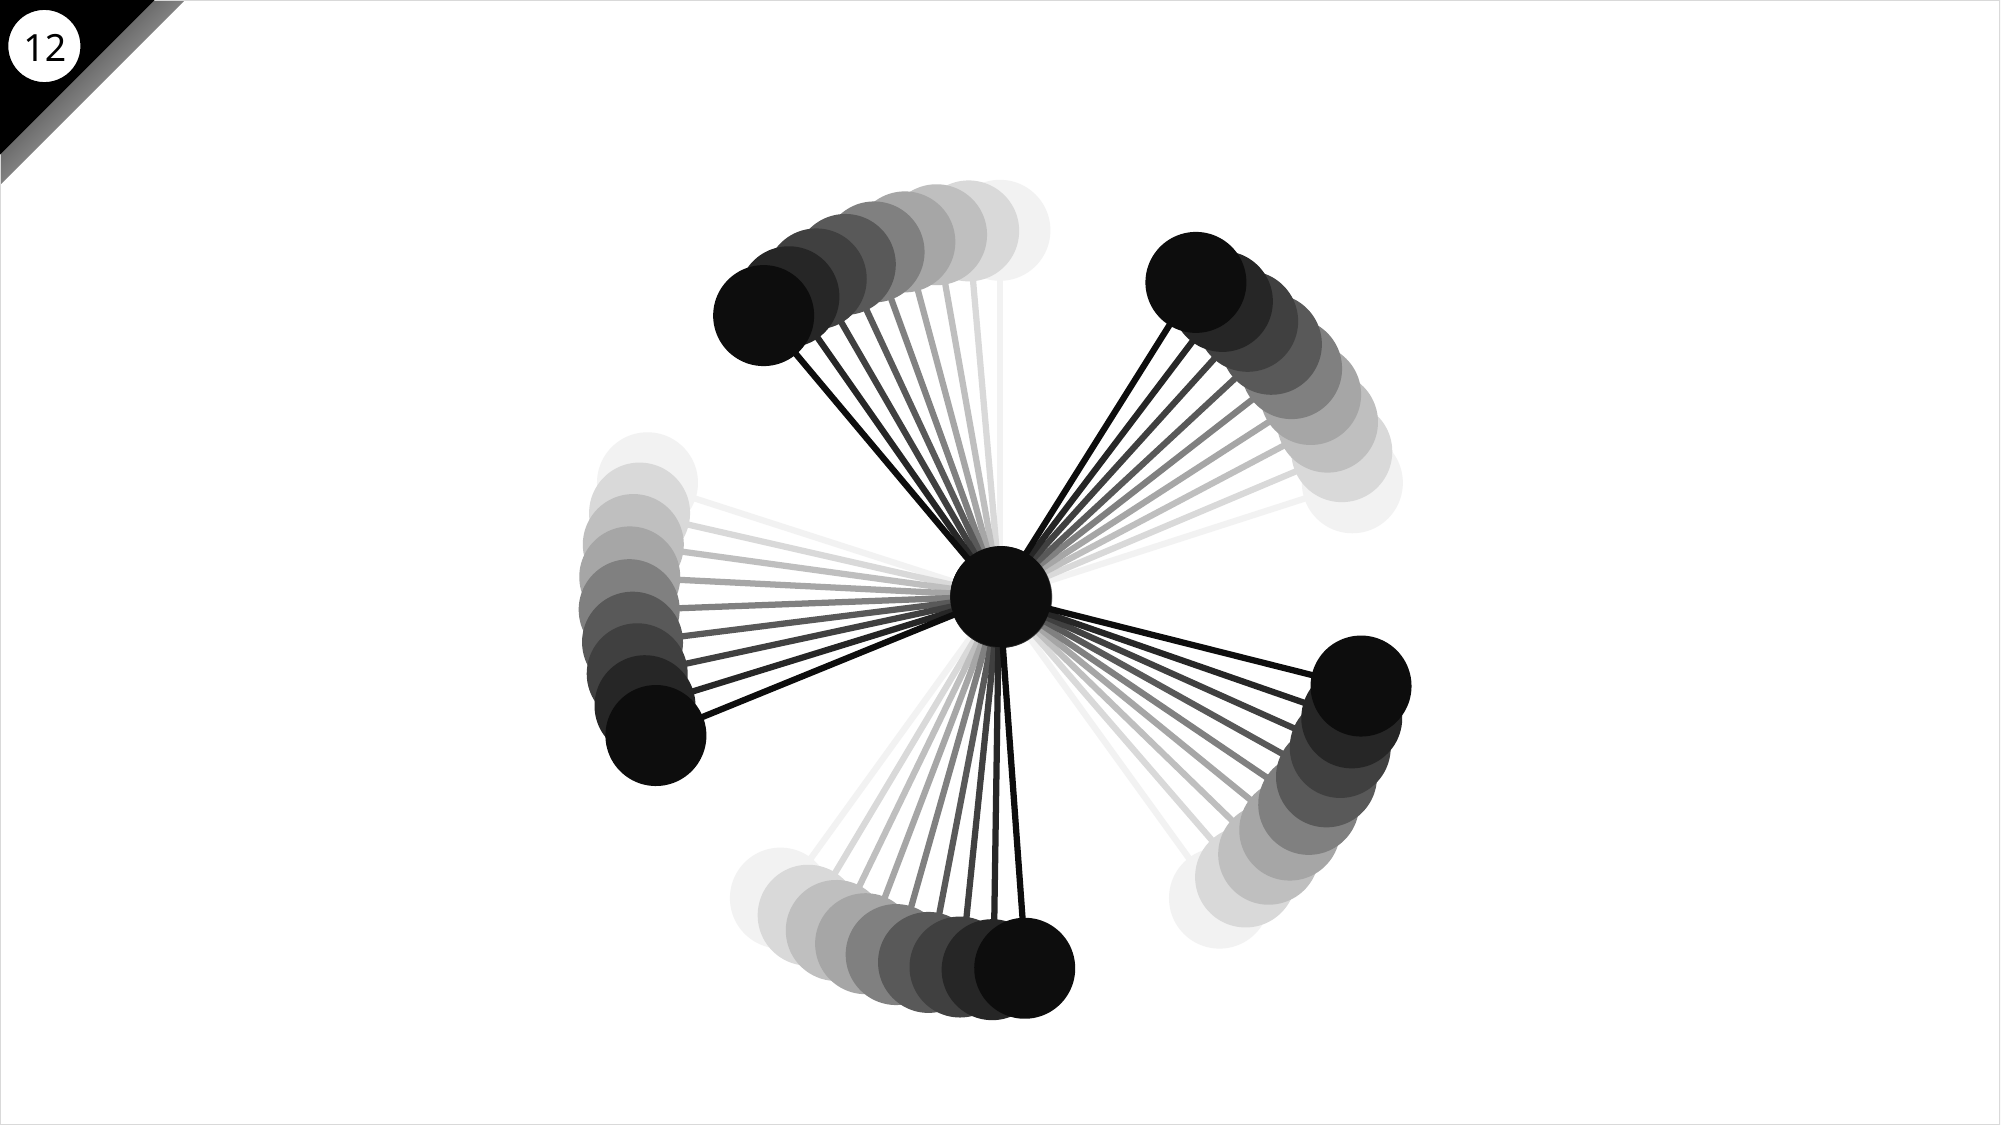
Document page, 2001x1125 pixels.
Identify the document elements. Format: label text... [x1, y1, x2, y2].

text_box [591, 183, 1392, 946]
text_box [594, 182, 1395, 945]
text_box 12 [8, 16, 82, 77]
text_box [586, 185, 1387, 949]
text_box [583, 186, 1384, 950]
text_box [578, 190, 1379, 953]
